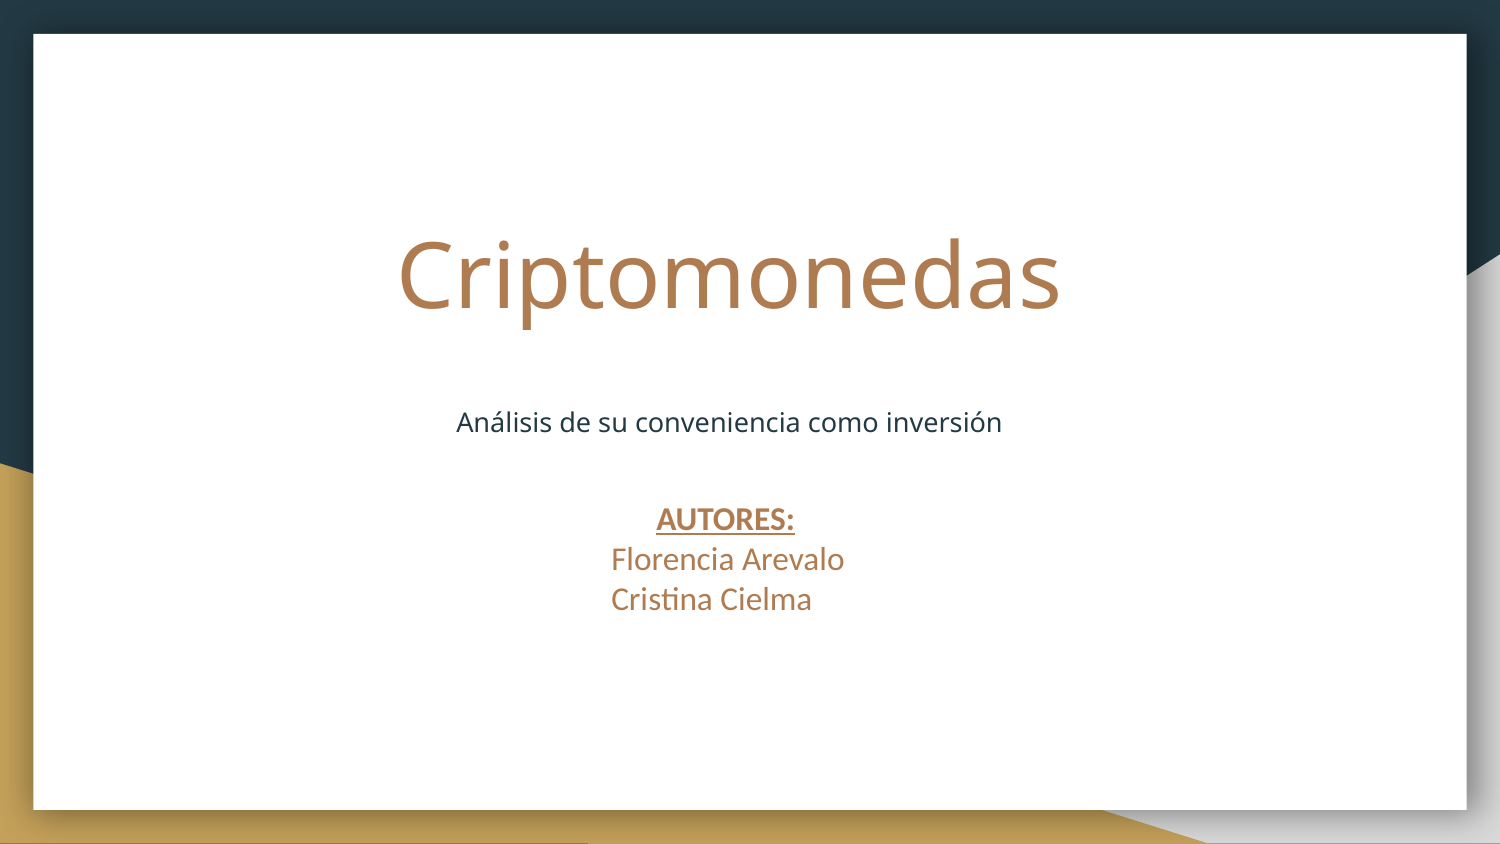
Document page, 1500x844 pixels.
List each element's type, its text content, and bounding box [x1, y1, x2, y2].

text_box Criptomonedas [289, 153, 1170, 385]
text_box AUTORES: Florencia Arevalo Cristina Cielma [596, 482, 863, 632]
text_box Análisis de su conveniencia como inversión [289, 385, 1170, 472]
